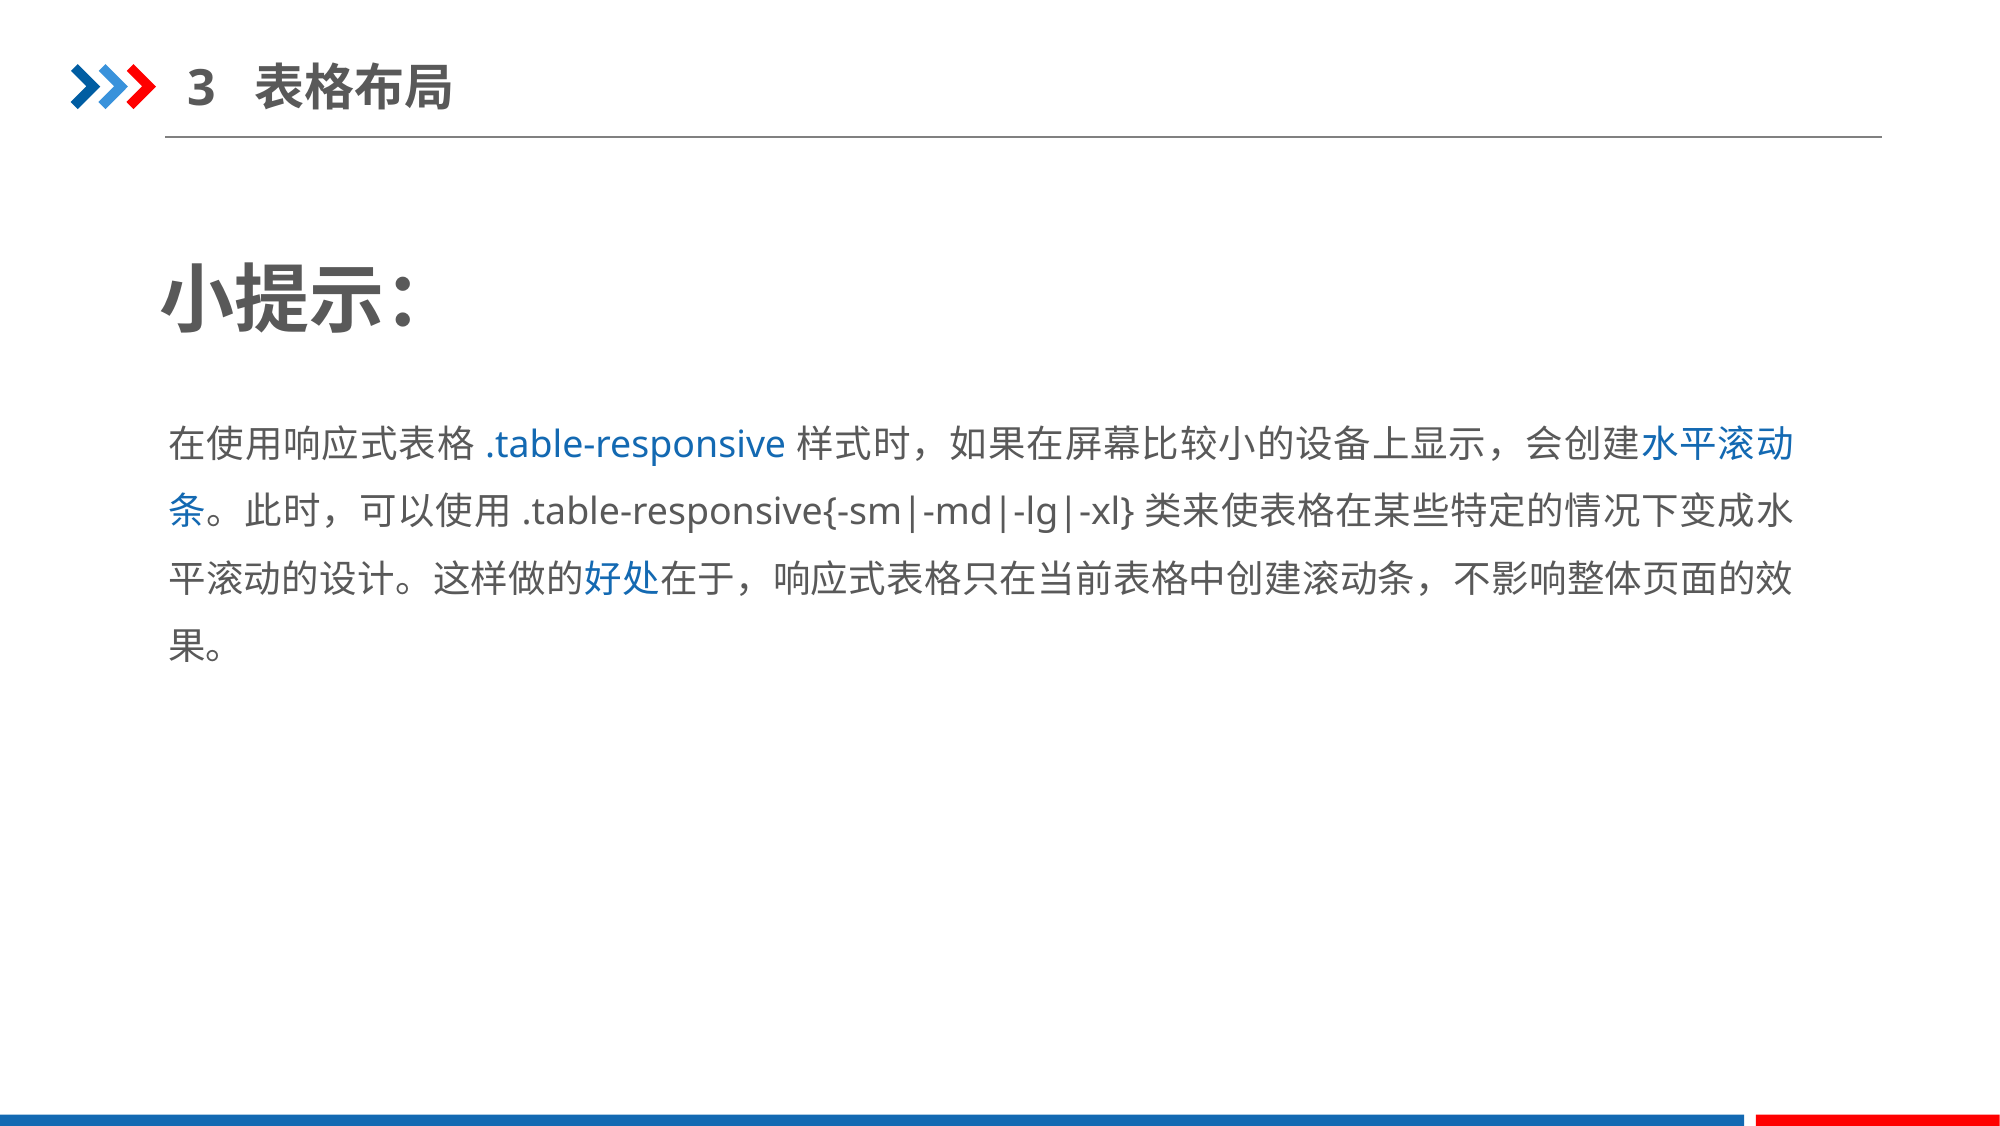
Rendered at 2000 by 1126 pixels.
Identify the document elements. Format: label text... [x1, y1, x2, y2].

text_box 在使用响应式表格.table-responsive样式时，如果在屏幕比较小的设备上显示，会创建水平滚动条。此时，可以使用.table-responsive{-sm|-md|-lg|-xl}类来使表格在某些特定的情况下变成水平滚动的设计。这样做的好处在于，响应式表格只在当前表格中创建滚动条，不影响整体页面的效果。 [148, 387, 1814, 678]
text_box 3 表格布局 [187, 43, 827, 127]
text_box 小提示： [39, 196, 1626, 352]
